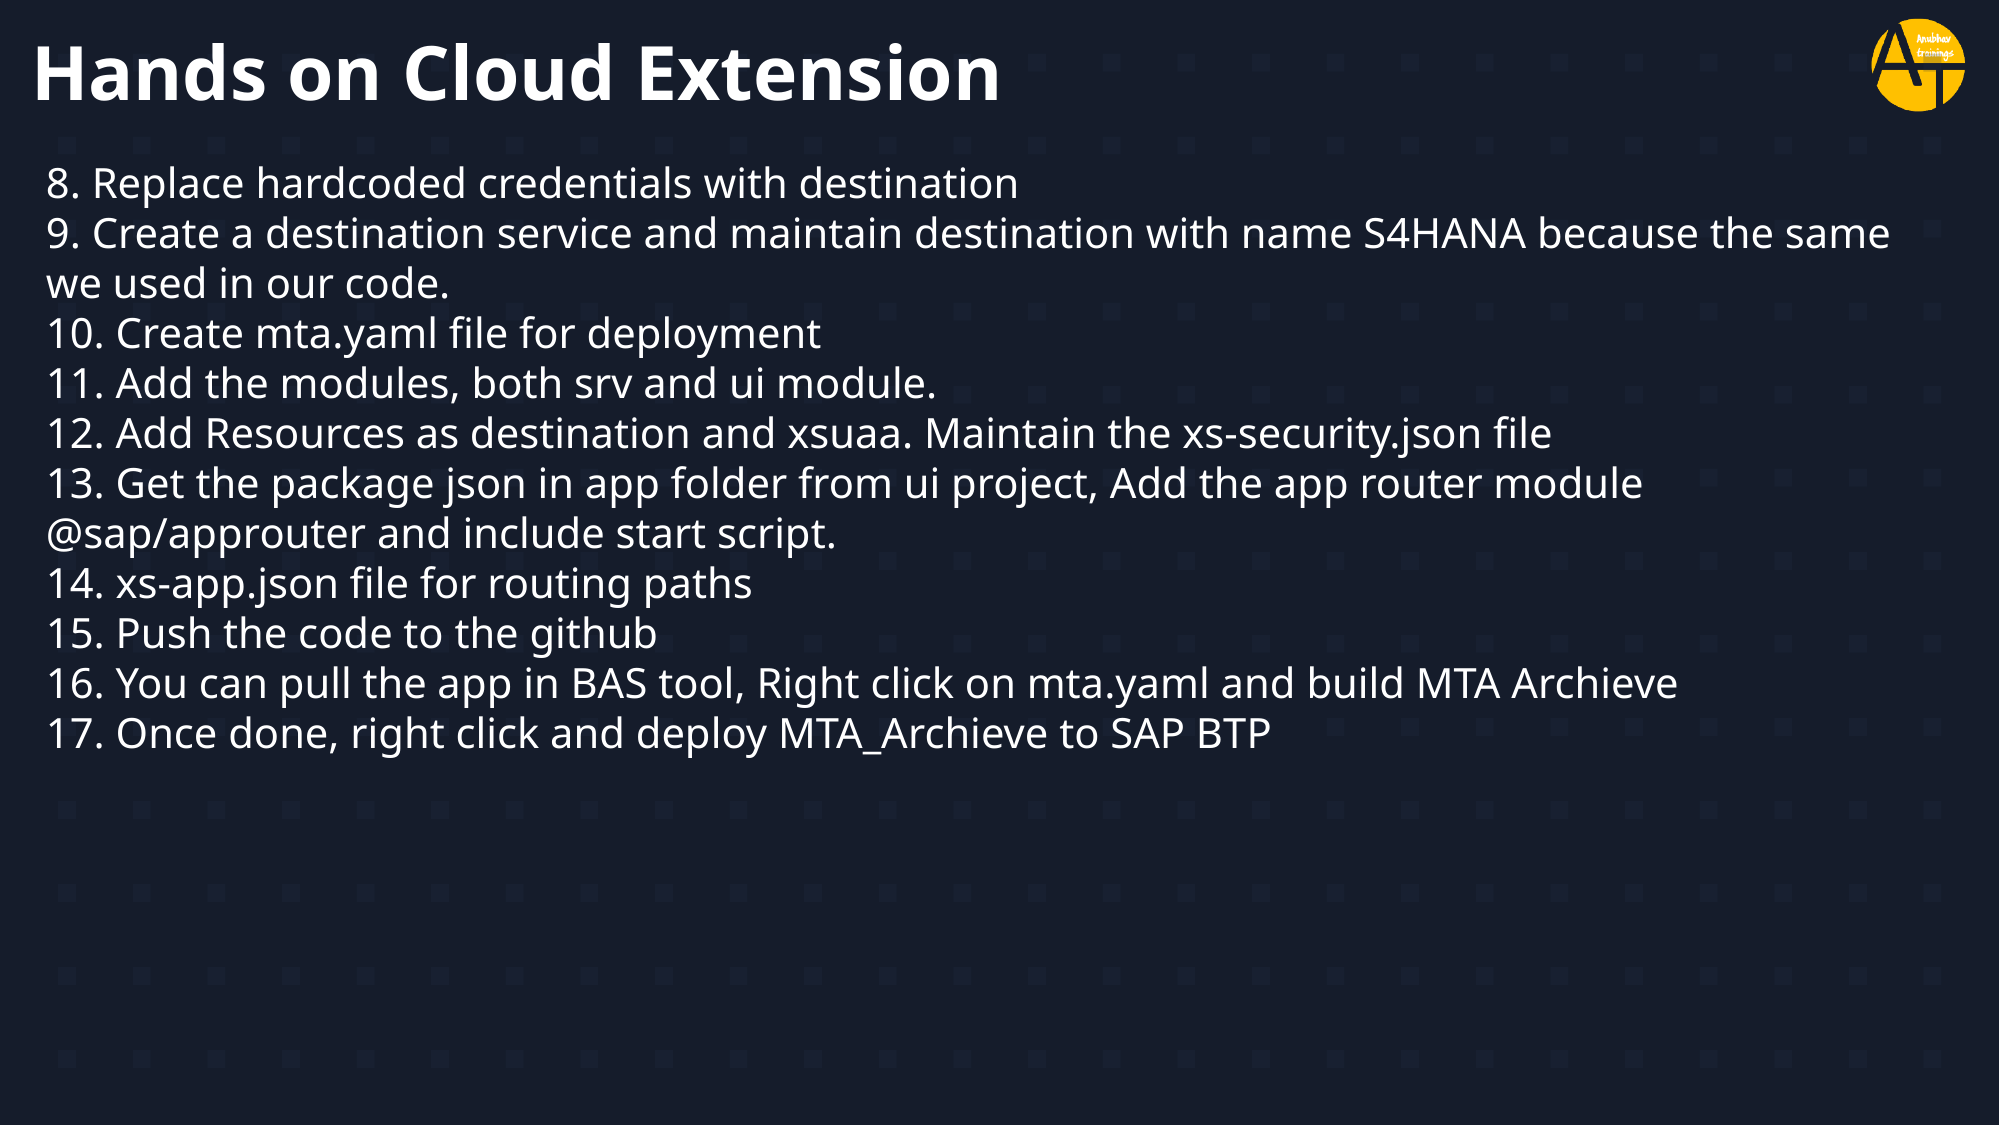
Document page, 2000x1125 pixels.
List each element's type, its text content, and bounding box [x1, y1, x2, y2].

text_box 8. Replace hardcoded credentials with destination 9. Create a destination service and maintain destination with name S4HANA because the same we used in our code. 10. Create mta.yaml file for deployment 11. Add the modules, both srv and ui module. 12. Add Resources as destination and xsuaa. Maintain the xs-security.json file 13. Get the package json in app folder from ui project, Add the app router module @sap/approuter and include start script. 14. xs-app.json file for routing paths 15. Push the code to the github 16. You can pull the app in BAS tool, Right click on mta.yaml and build MTA Archieve 17. Once done, right click and deploy MTA_Archieve to SAP BTP [31, 148, 1969, 764]
title Hands on Cloud Extension [31, 12, 1831, 129]
picture [1862, 12, 1970, 119]
